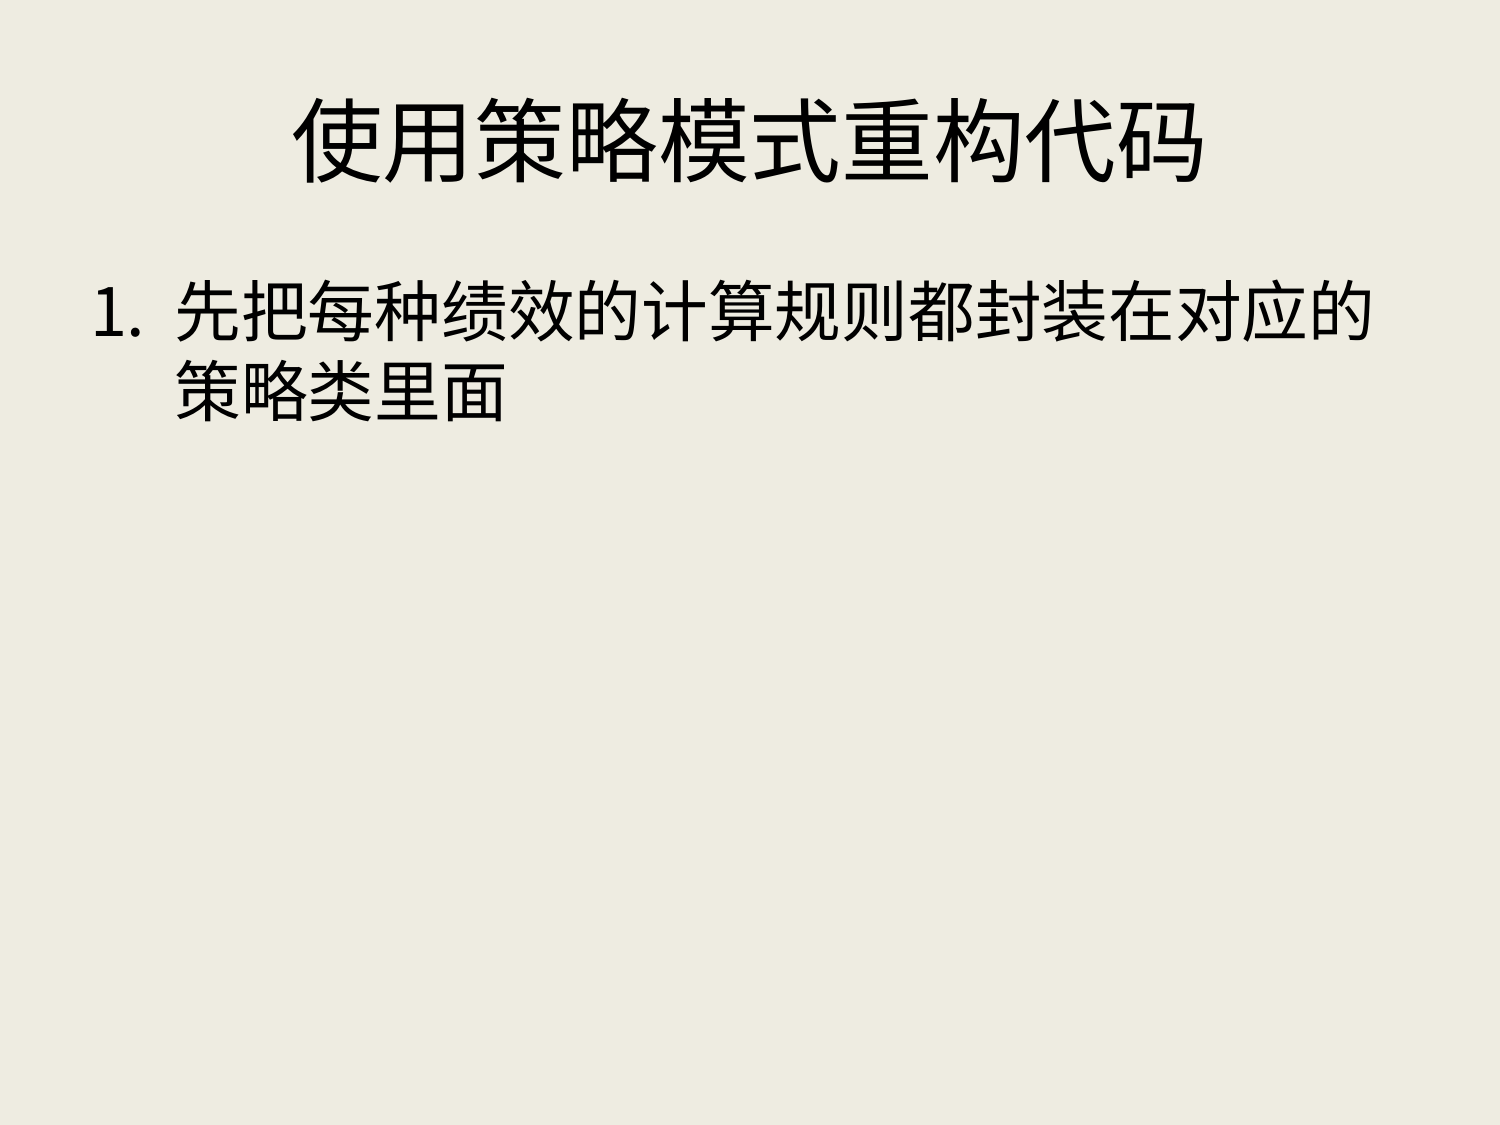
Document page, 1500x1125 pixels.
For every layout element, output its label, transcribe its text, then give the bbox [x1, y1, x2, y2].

list 先把每种绩效的计算规则都封装在对应的策略类里面 [75, 262, 1425, 1005]
title 使用策略模式重构代码 [75, 45, 1425, 233]
